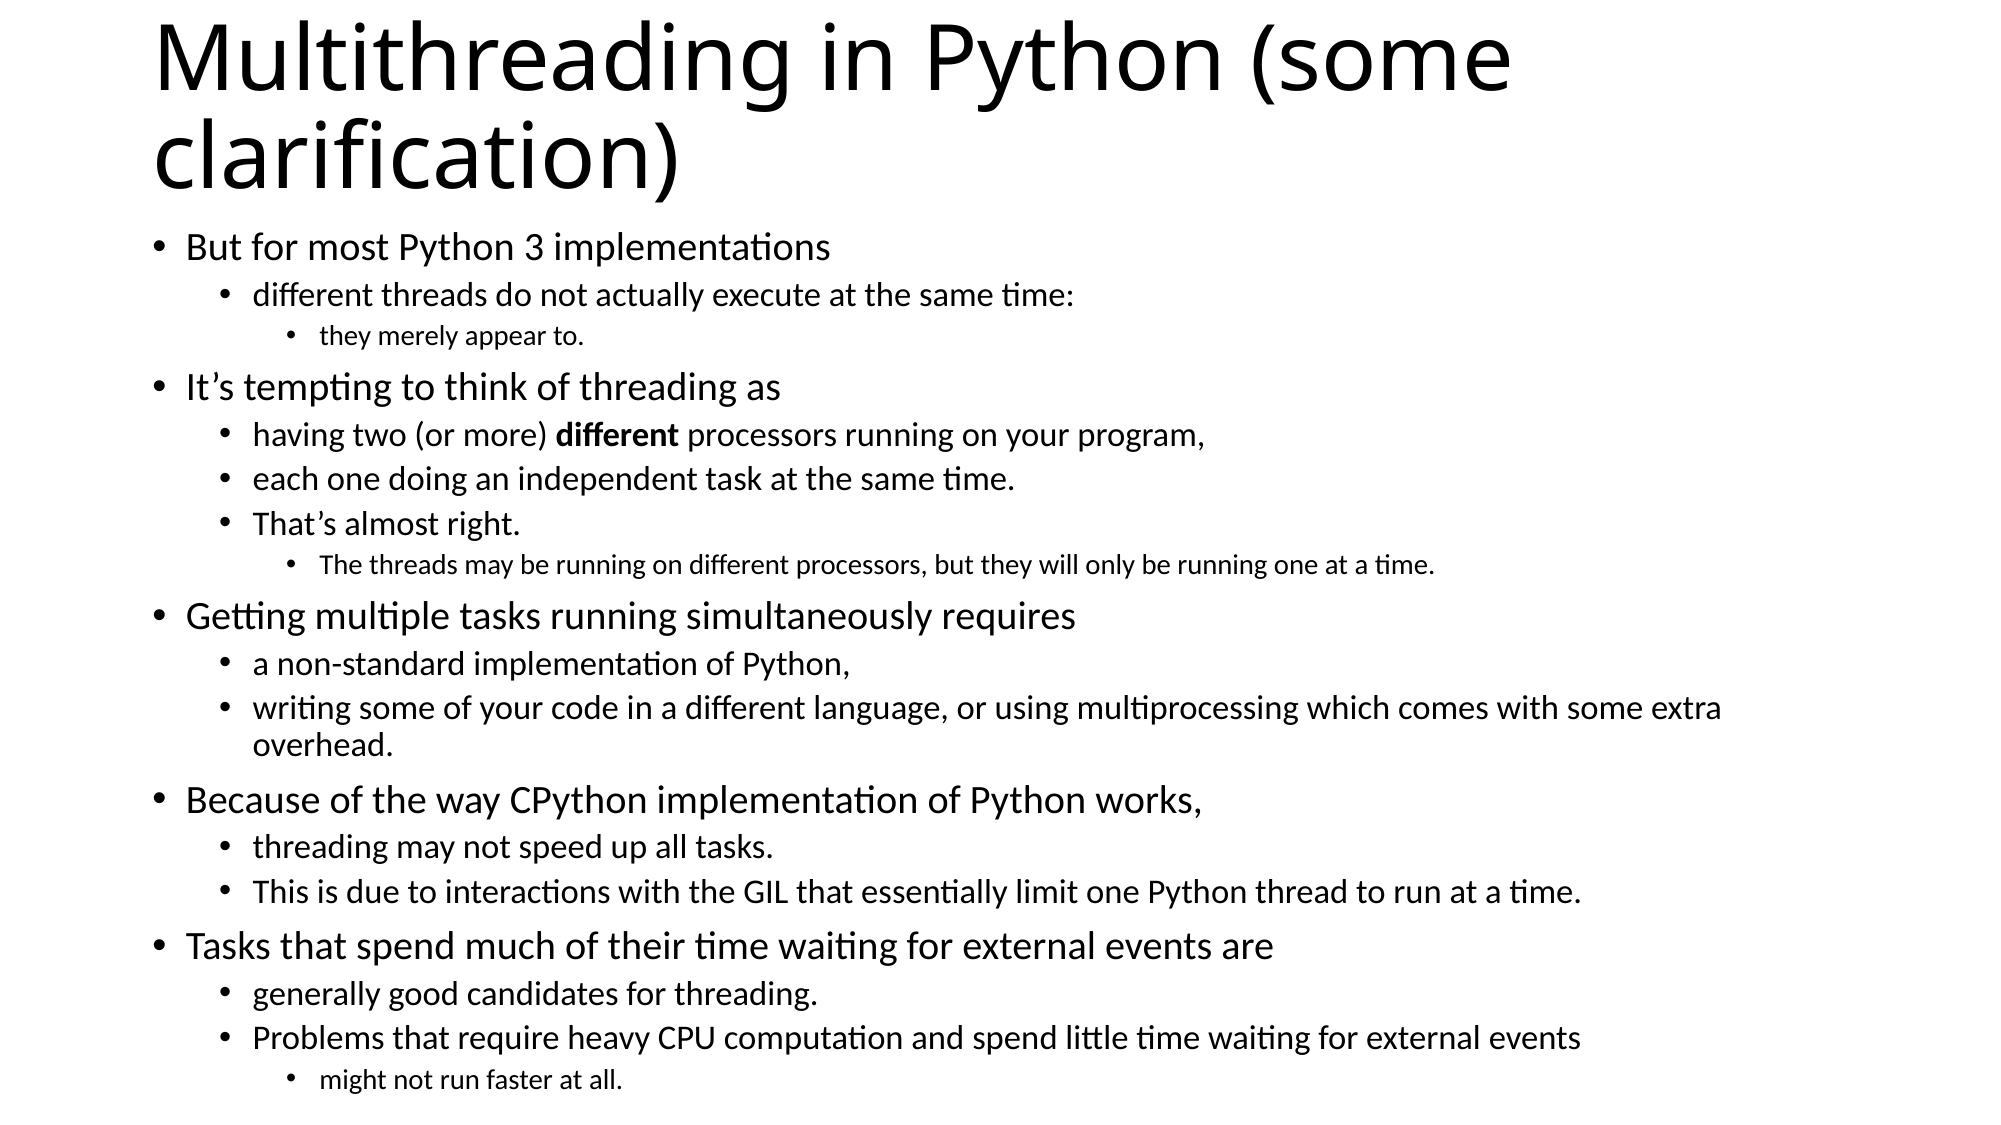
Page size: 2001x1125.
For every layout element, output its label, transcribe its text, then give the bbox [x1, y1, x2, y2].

list But for most Python 3 implementations different threads do not actually execute at the same time: they merely appear to. It’s tempting to think of threading as having two (or more) different processors running on your program, each one doing an independent task at the same time. That’s almost right. The threads may be running on different processors, but they will only be running one at a time. Getting multiple tasks running simultaneously requires a non-standard implementation of Python, writing some of your code in a different language, or using multiprocessing which comes with some extra overhead. Because of the way CPython implementation of Python works, threading may not speed up all tasks. This is due to interactions with the GIL that essentially limit one Python thread to run at a time. Tasks that spend much of their time waiting for external events are generally good candidates for threading. Problems that require heavy CPU computation and spend little time waiting for external events might not run faster at all. [137, 218, 1863, 1109]
title Multithreading in Python (some clarification) [137, 1, 1863, 218]
